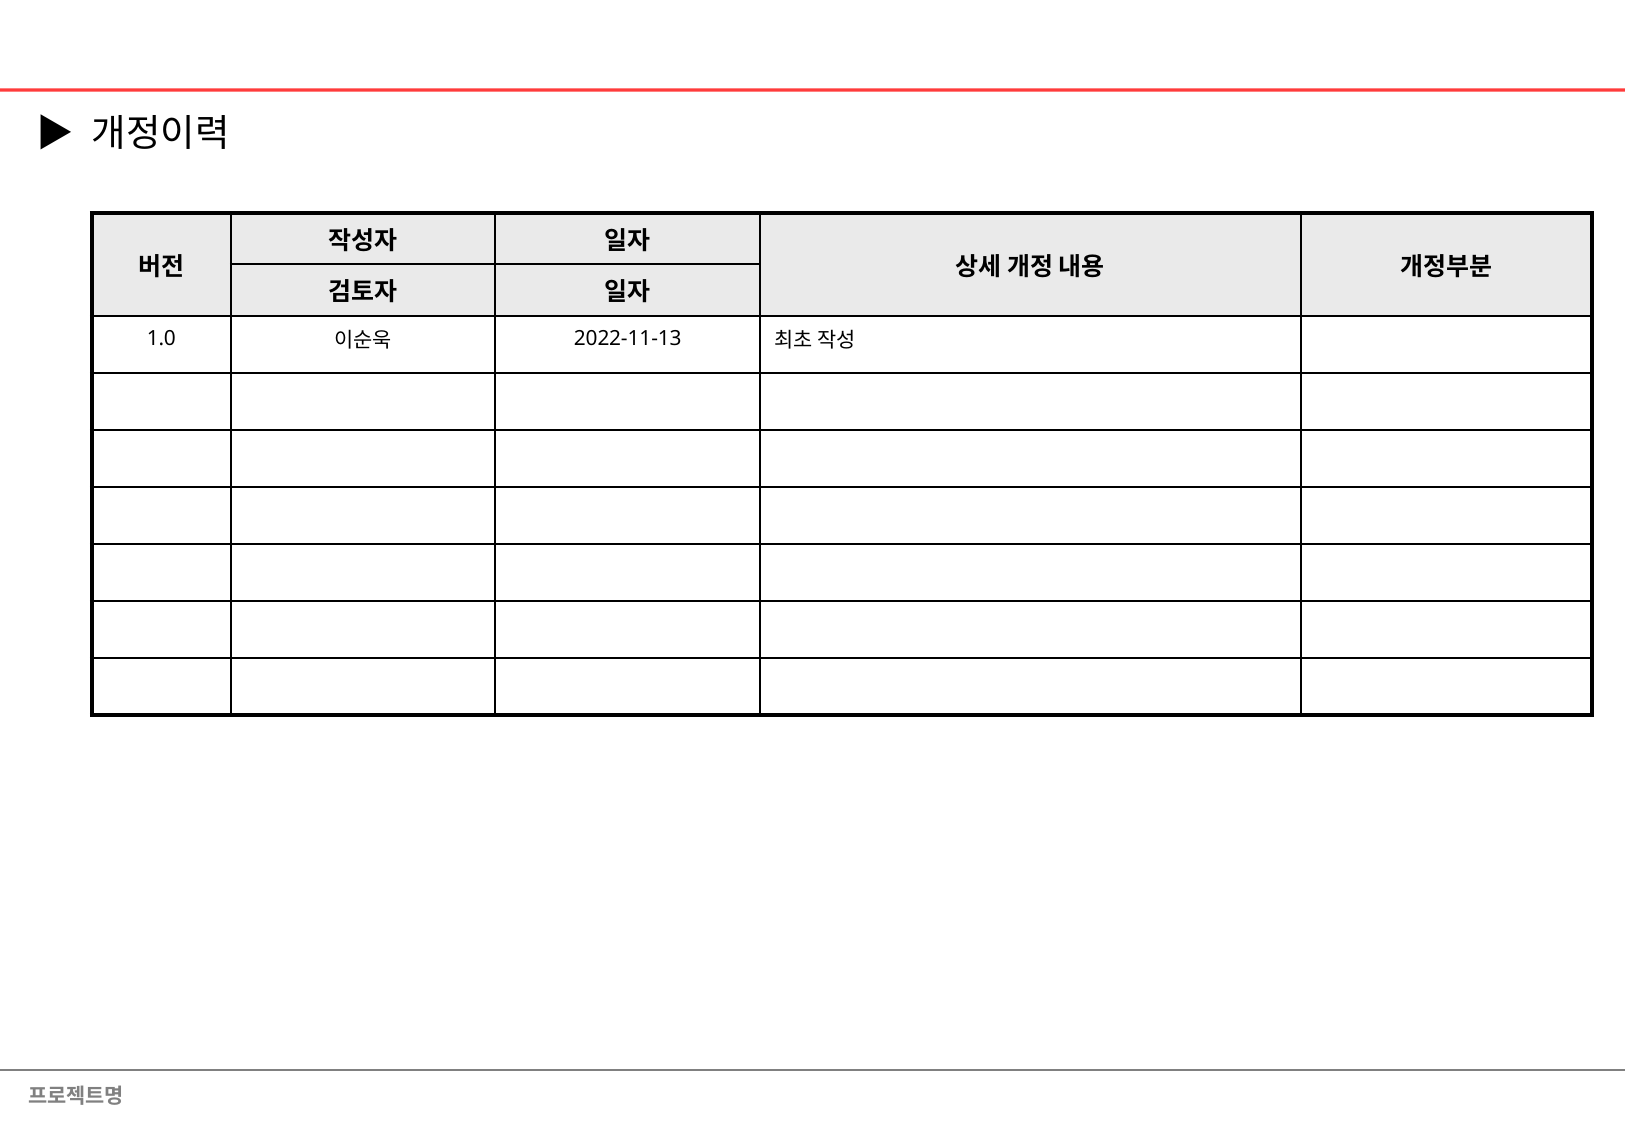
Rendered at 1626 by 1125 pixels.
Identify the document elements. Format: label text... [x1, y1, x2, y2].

table_cell [1302, 659, 1590, 713]
table_cell [761, 545, 1300, 600]
table_cell [232, 374, 494, 429]
table_cell [496, 659, 759, 713]
table_cell [94, 488, 230, 543]
table_cell [761, 374, 1300, 429]
table_header 작성자 [232, 215, 494, 263]
table_cell [94, 659, 230, 713]
table_cell 1.0 [94, 317, 230, 372]
table_cell 일자 [496, 265, 759, 315]
title ▶ 개정이력 [21, 101, 555, 171]
table_cell [1302, 602, 1590, 657]
table_cell [232, 659, 494, 713]
table_cell [1302, 431, 1590, 486]
table_cell [94, 545, 230, 600]
table_header 개정부분 [1302, 215, 1590, 315]
table_cell 2022-11-13 [496, 317, 759, 372]
table_cell [496, 602, 759, 657]
table_cell [94, 602, 230, 657]
table_cell 최초 작성 [761, 317, 1300, 372]
table_cell [232, 488, 494, 543]
table_cell [1302, 545, 1590, 600]
table_cell [94, 374, 230, 429]
table_header 상세 개정 내용 [761, 215, 1300, 315]
table_cell [761, 602, 1300, 657]
table_cell [496, 545, 759, 600]
table_header 일자 [496, 215, 759, 263]
table_cell [761, 659, 1300, 713]
table_cell 이순욱 [232, 317, 494, 372]
table_cell [232, 545, 494, 600]
table_cell [761, 431, 1300, 486]
table_cell [496, 431, 759, 486]
table_cell [1302, 317, 1590, 372]
table_cell [1302, 374, 1590, 429]
table_cell [496, 374, 759, 429]
table_cell [232, 431, 494, 486]
table_cell [232, 602, 494, 657]
table_cell [94, 431, 230, 486]
table_cell [496, 488, 759, 543]
table_cell [1302, 488, 1590, 543]
table_cell 검토자 [232, 265, 494, 315]
table_header 버전 [94, 215, 230, 315]
table_cell [761, 488, 1300, 543]
